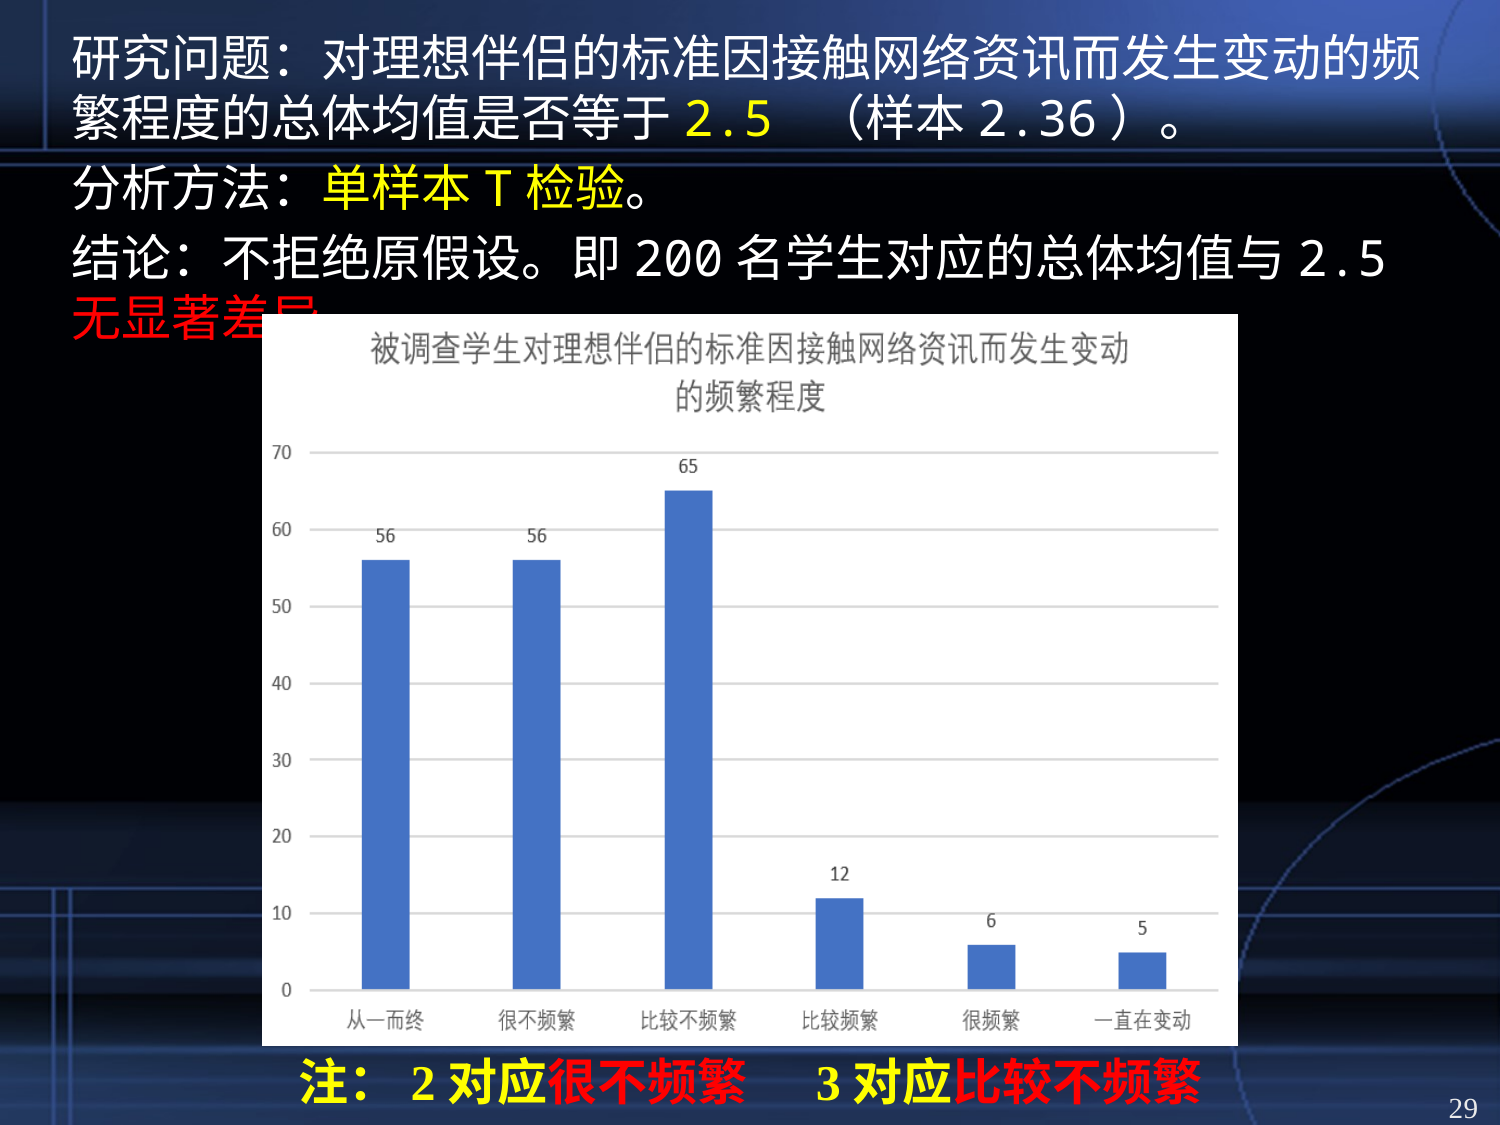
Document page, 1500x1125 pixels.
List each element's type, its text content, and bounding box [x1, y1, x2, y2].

title 注：2对应很不频繁 3对应比较不频繁 [56, 1011, 1445, 1125]
picture [0, 0, 1500, 1125]
list 研究问题：对理想伴侣的标准因接触网络资讯而发生变动的频繁程度的总体均值是否等于2.5 （样本2.36）。 分析方法：单样本T检验。 结论：不拒绝原假设。即200名学生对应的总体均值与2.5无显著差异。 [56, 19, 1444, 757]
slide_number 29 [1445, 1061, 1494, 1125]
